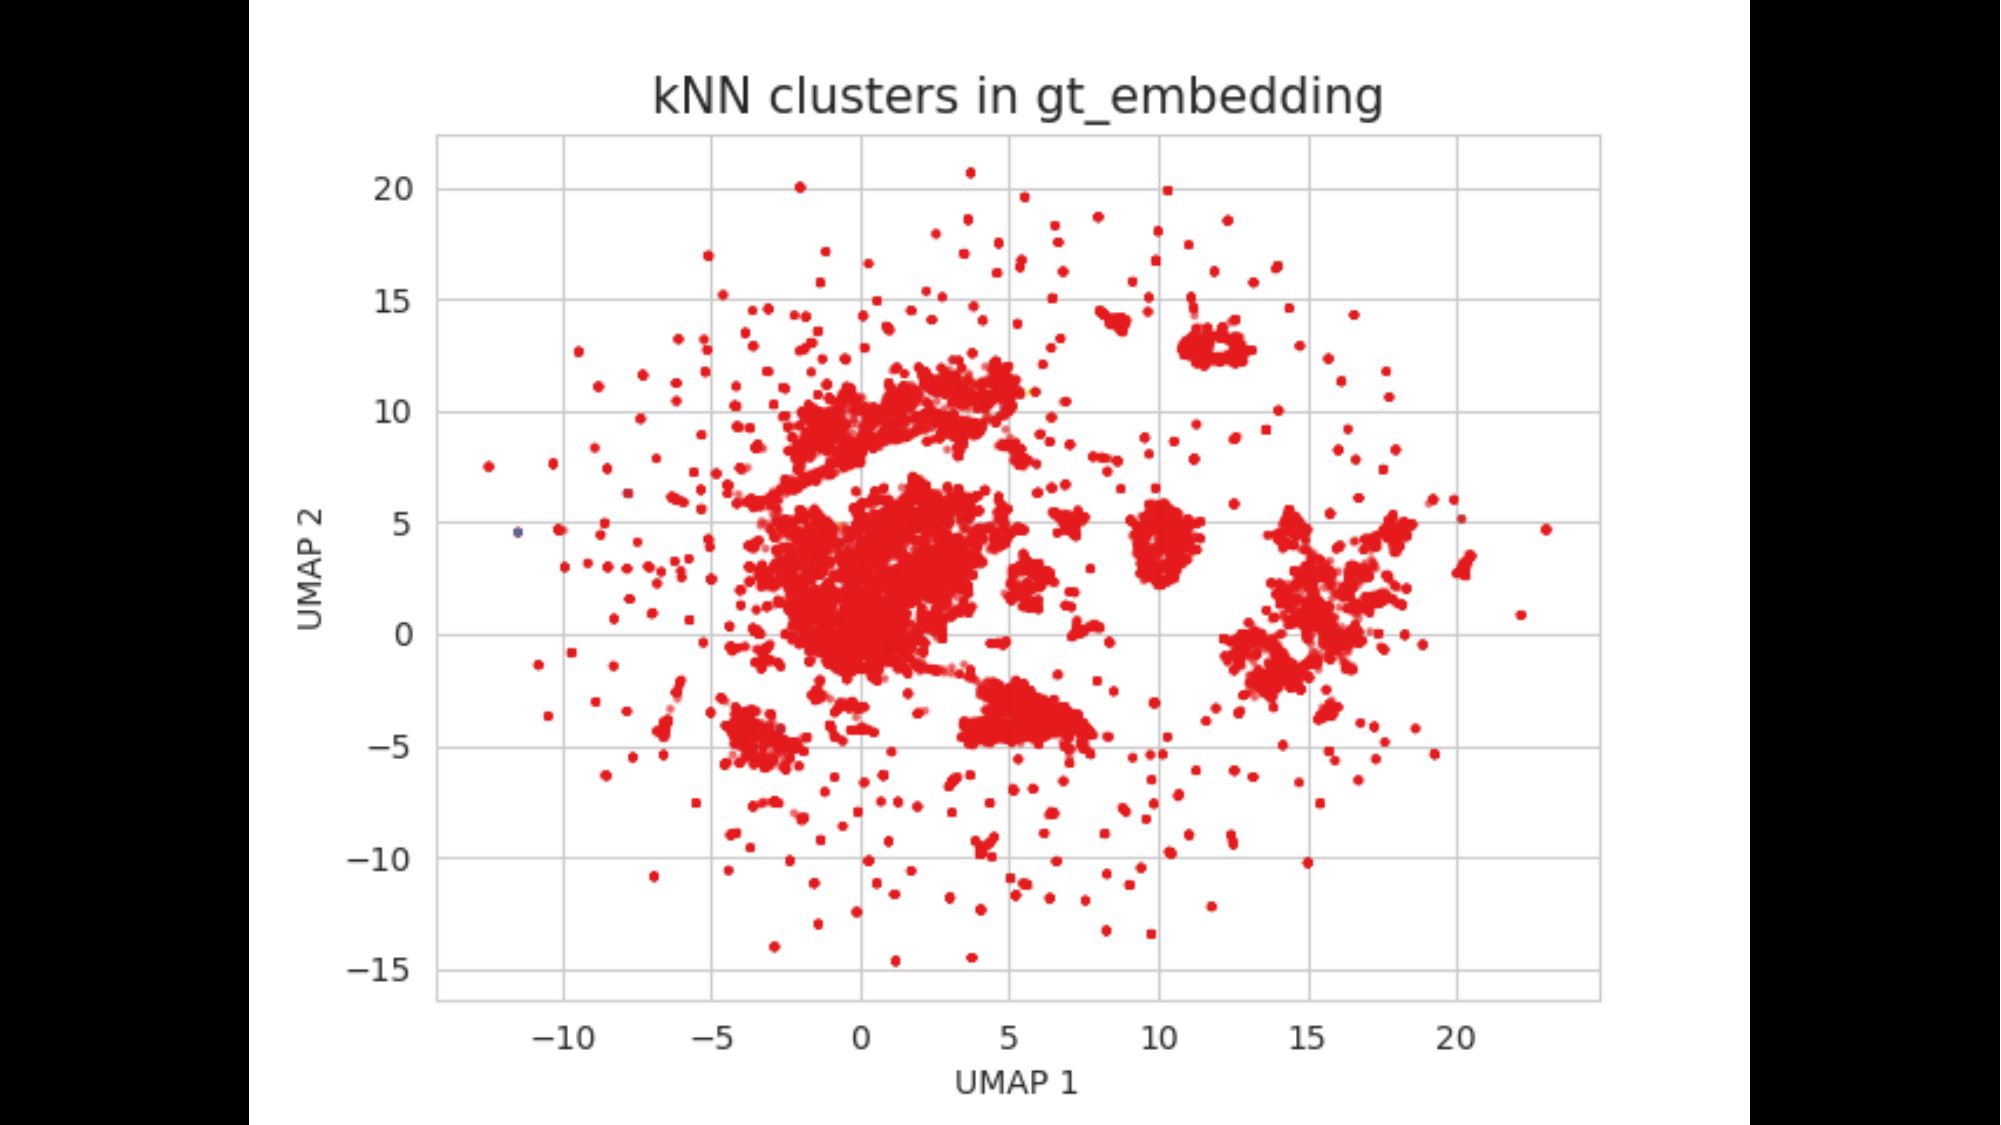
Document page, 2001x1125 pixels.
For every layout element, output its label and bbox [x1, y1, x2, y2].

picture [249, 0, 1750, 1125]
